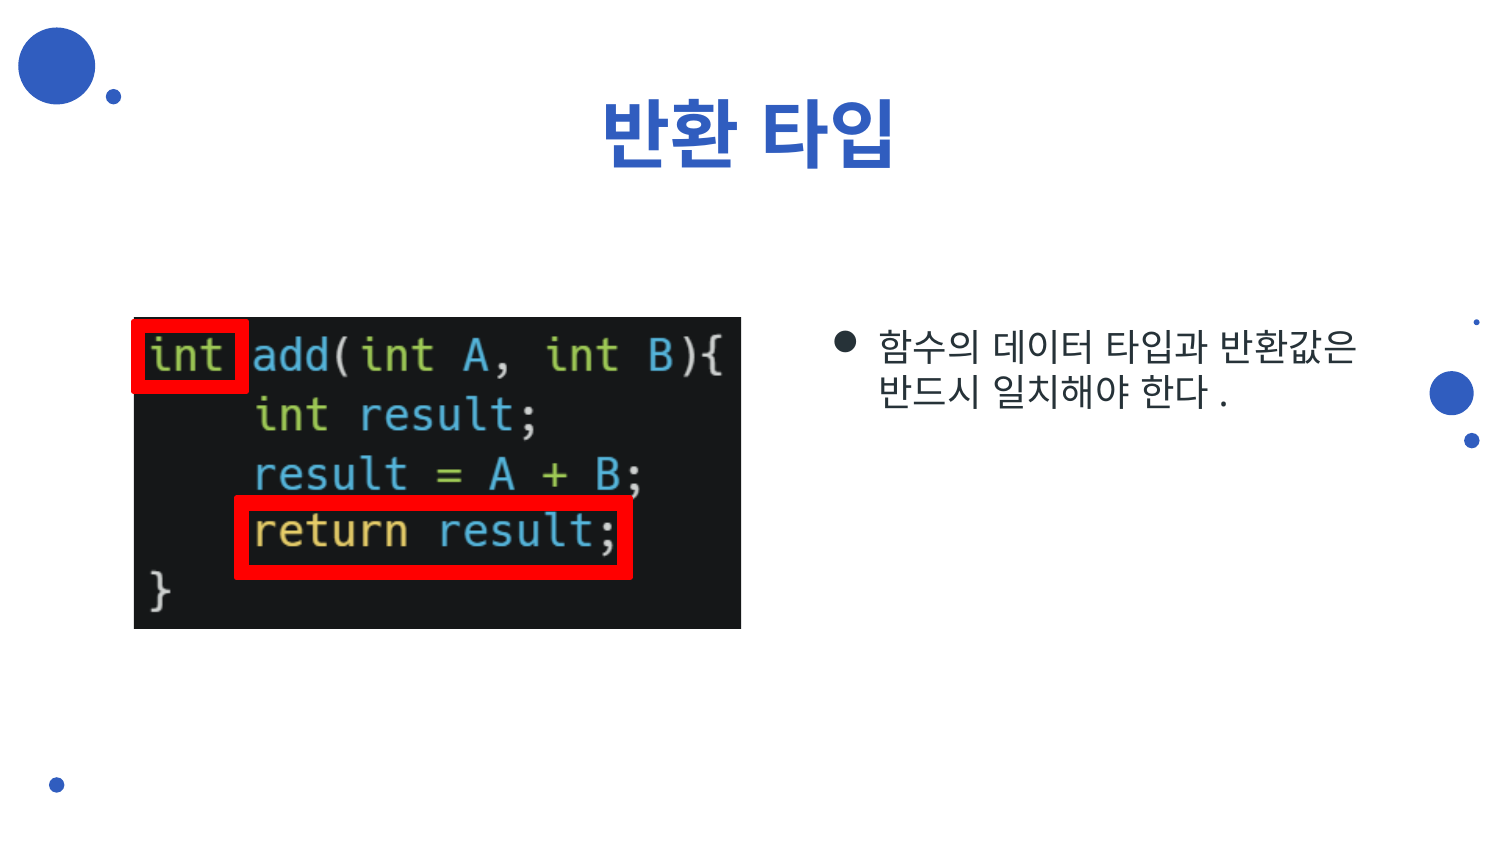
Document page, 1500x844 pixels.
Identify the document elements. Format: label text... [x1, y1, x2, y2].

title 반환 타입 [112, 72, 1388, 167]
subtitle 함수의 데이터 타입과 반환값은 반드시 일치해야 한다. [741, 309, 1417, 771]
picture [133, 317, 742, 630]
